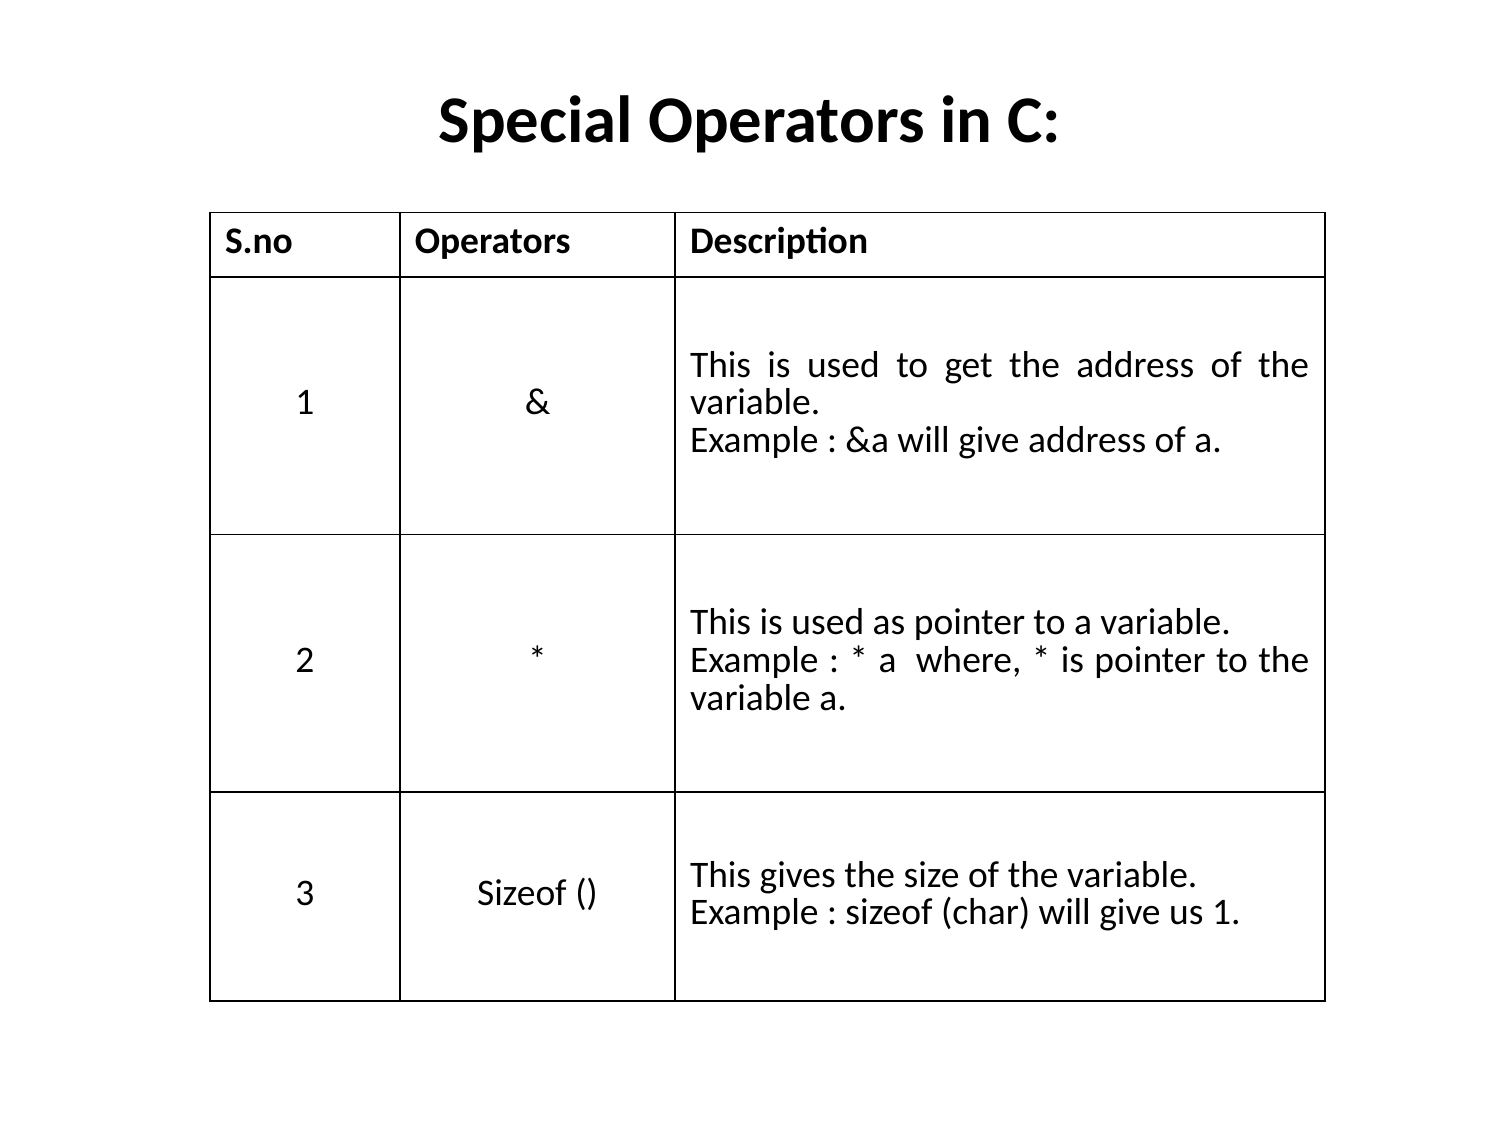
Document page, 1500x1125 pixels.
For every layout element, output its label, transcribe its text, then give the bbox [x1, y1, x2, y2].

table_cell 1 [211, 278, 399, 534]
table_cell This gives the size of the variable. Example : sizeof (char) will give us 1. [676, 793, 1324, 1000]
table_header S.no [211, 213, 399, 276]
table_cell & [401, 278, 674, 534]
table_cell This is used to get the address of the variable. Example : &a will give address of a. [676, 278, 1324, 534]
table_cell * [401, 535, 674, 791]
table_cell 3 [211, 793, 399, 1000]
title Special Operators in C: [75, 45, 1425, 188]
table_header Operators [401, 213, 674, 276]
table_header Description [676, 213, 1324, 276]
table_cell Sizeof () [401, 793, 674, 1000]
table_cell This is used as pointer to a variable. Example : * a where, * is pointer to the variable a. [676, 535, 1324, 791]
table_cell 2 [211, 535, 399, 791]
